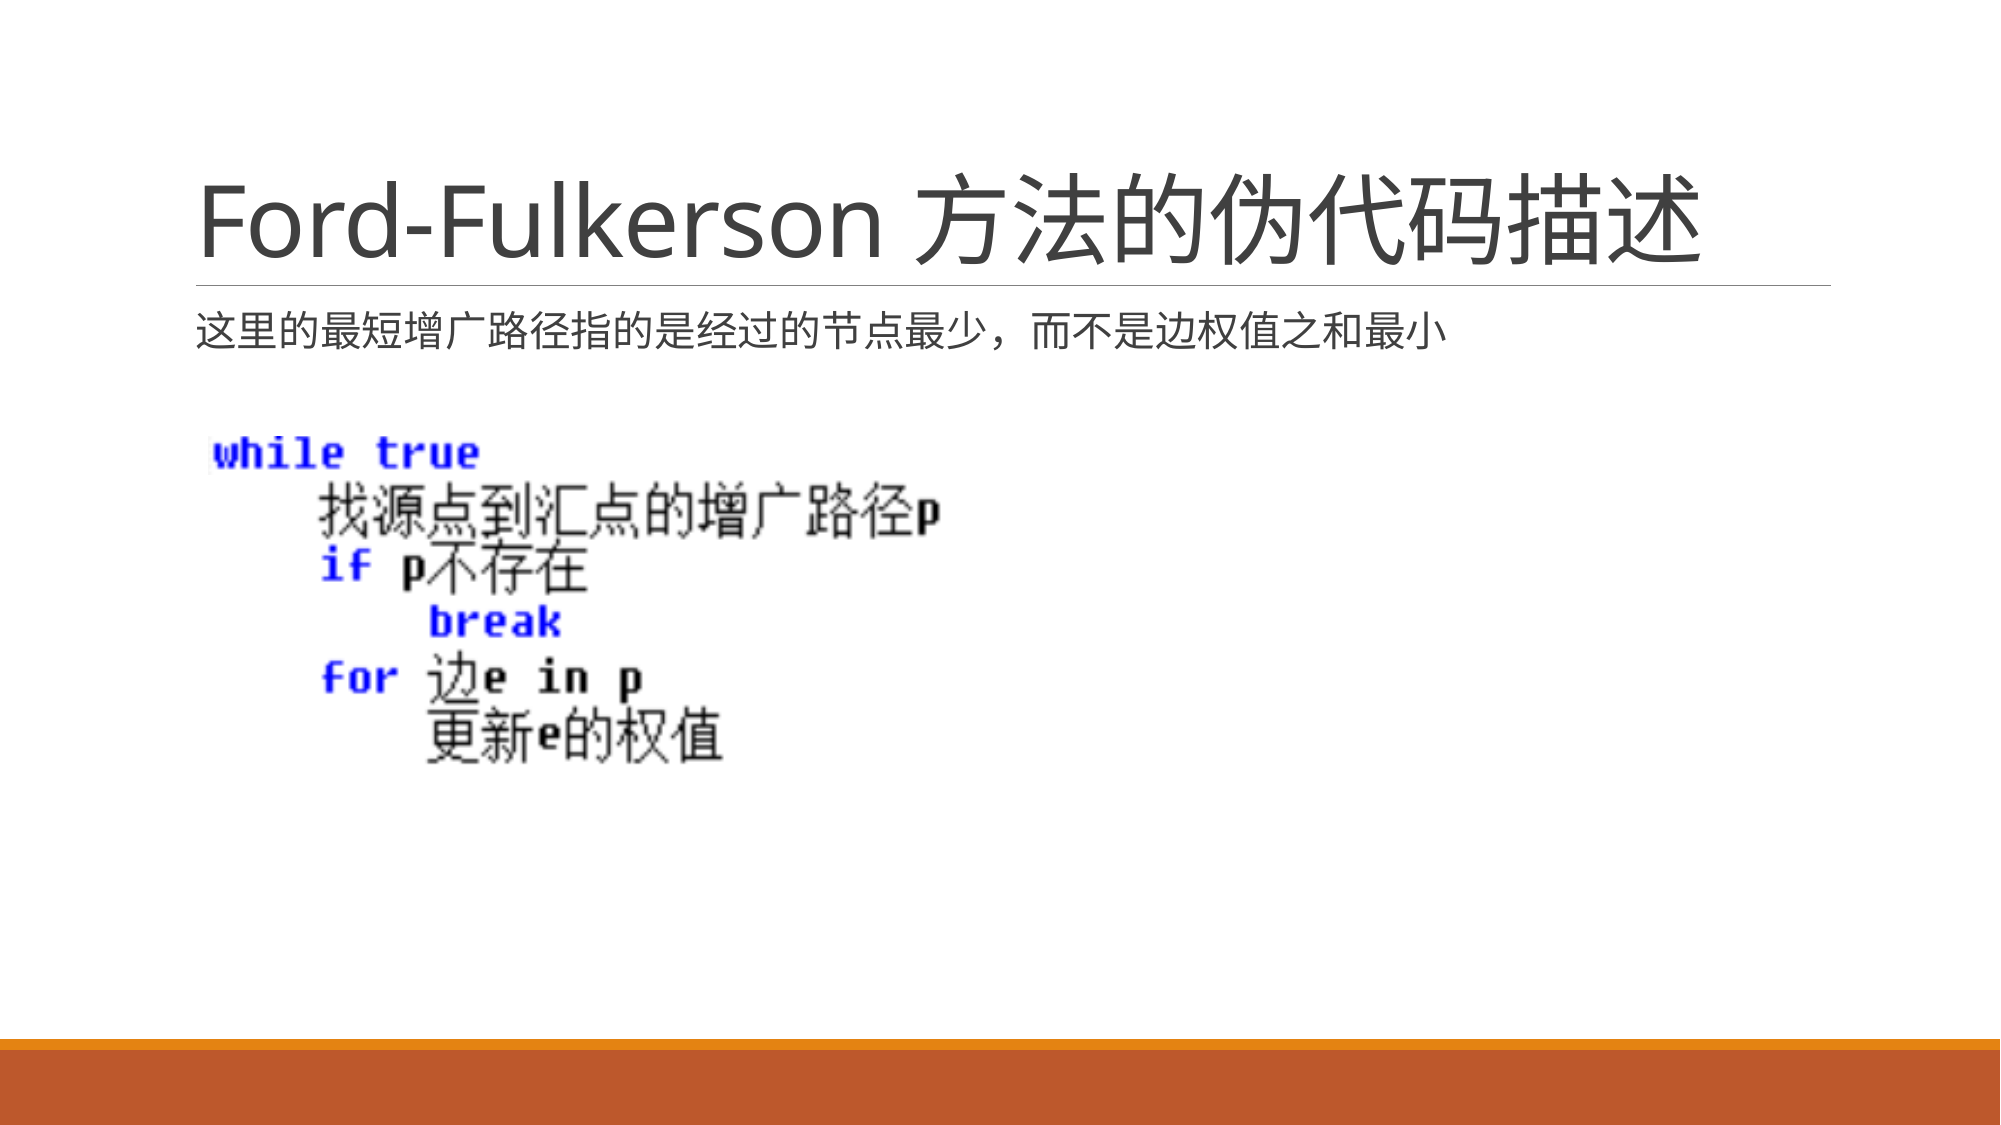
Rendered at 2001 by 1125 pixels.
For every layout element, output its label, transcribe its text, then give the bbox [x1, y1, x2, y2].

picture [146, 381, 1013, 911]
list 这里的最短增广路径指的是经过的节点最少，而不是边权值之和最小 [180, 302, 1830, 963]
title Ford-Fulkerson方法的伪代码描述 [180, 47, 1830, 285]
